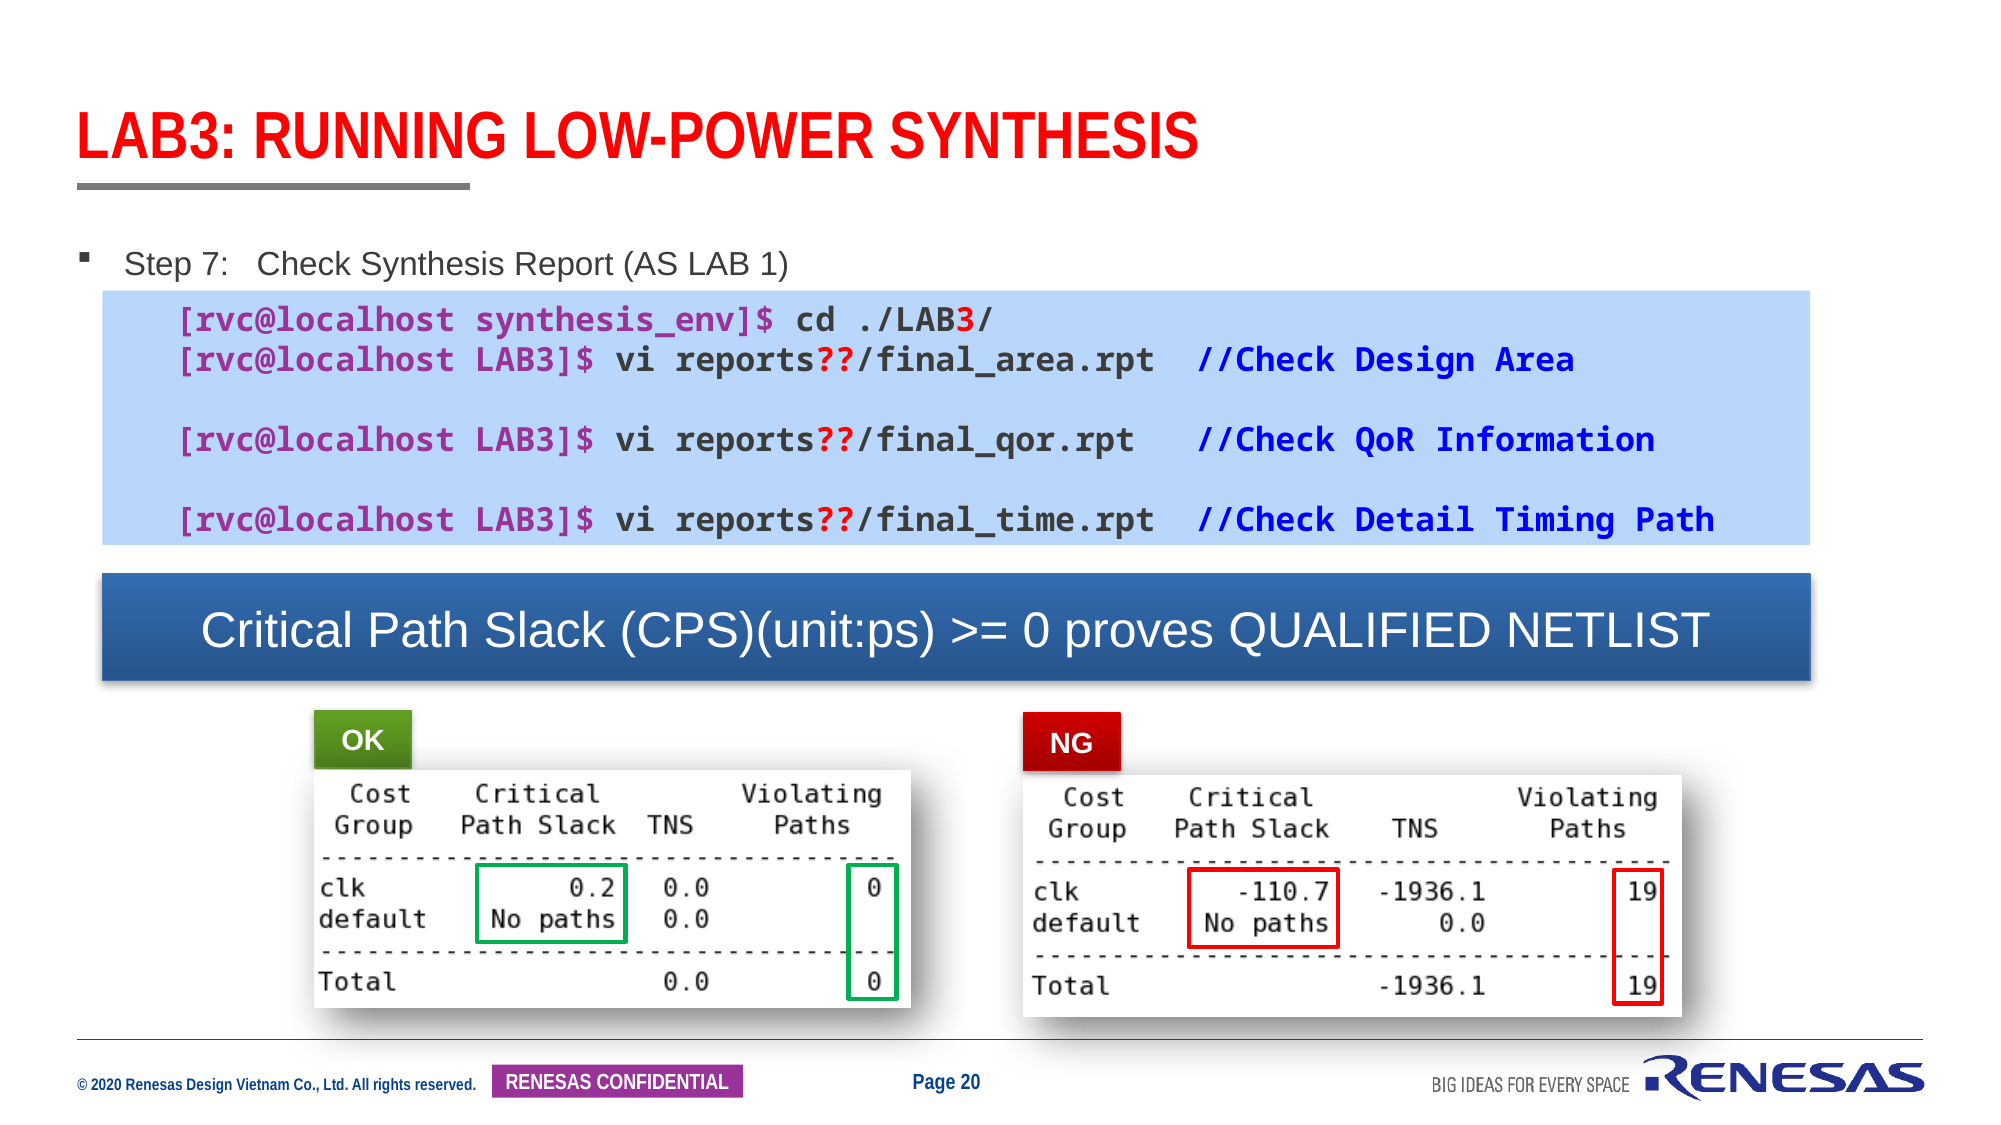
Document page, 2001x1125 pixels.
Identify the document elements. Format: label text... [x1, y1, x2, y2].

picture [1425, 1049, 1933, 1106]
text_box NG [1023, 712, 1121, 771]
picture [314, 770, 911, 1009]
title LAB3: running low-power synthesis [76, 99, 1922, 173]
list Step 7: Check Synthesis Report (AS LAB 1) [76, 233, 1922, 870]
text_box Critical Path Slack (CPS)(unit:ps) >= 0 proves QUALIFIED NETLIST [102, 573, 1811, 681]
text_box [rvc@localhost synthesis_env]$ cd ./LAB3/ [rvc@localhost LAB3]$ vi reports??/final_area.rpt //Check Design Area [rvc@localhost LAB3]$ vi reports??/final_qor.rpt //Check QoR Information [rvc@localhost LAB3]$ vi reports??/final_time.rpt //Check Detail Timing Path [102, 290, 1811, 545]
text_box OK [314, 710, 412, 766]
picture [1023, 775, 1682, 1017]
